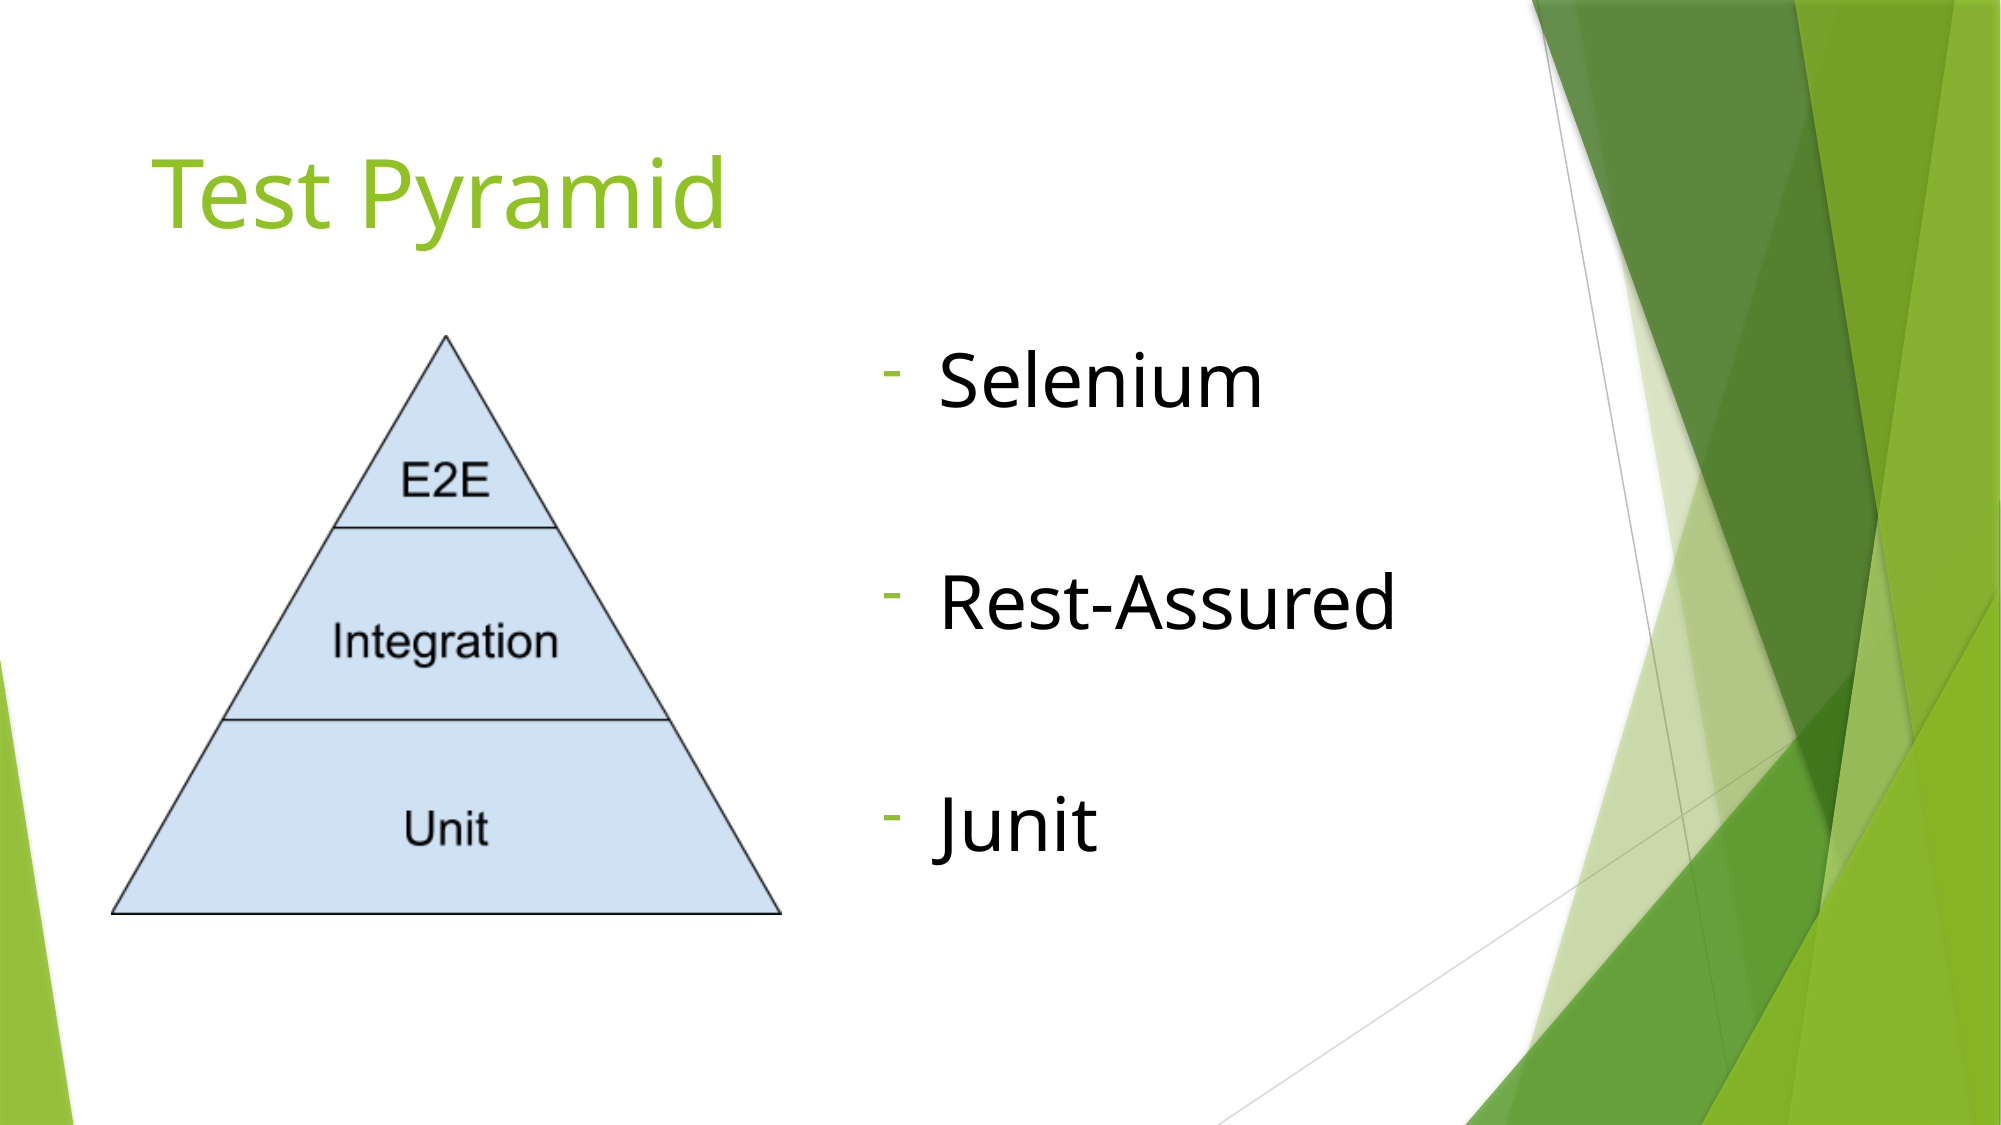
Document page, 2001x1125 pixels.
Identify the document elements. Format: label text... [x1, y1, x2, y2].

picture [110, 334, 783, 915]
text_box Test Pyramid [136, 125, 1547, 342]
list Selenium Rest-Assured Junit [867, 325, 1733, 922]
